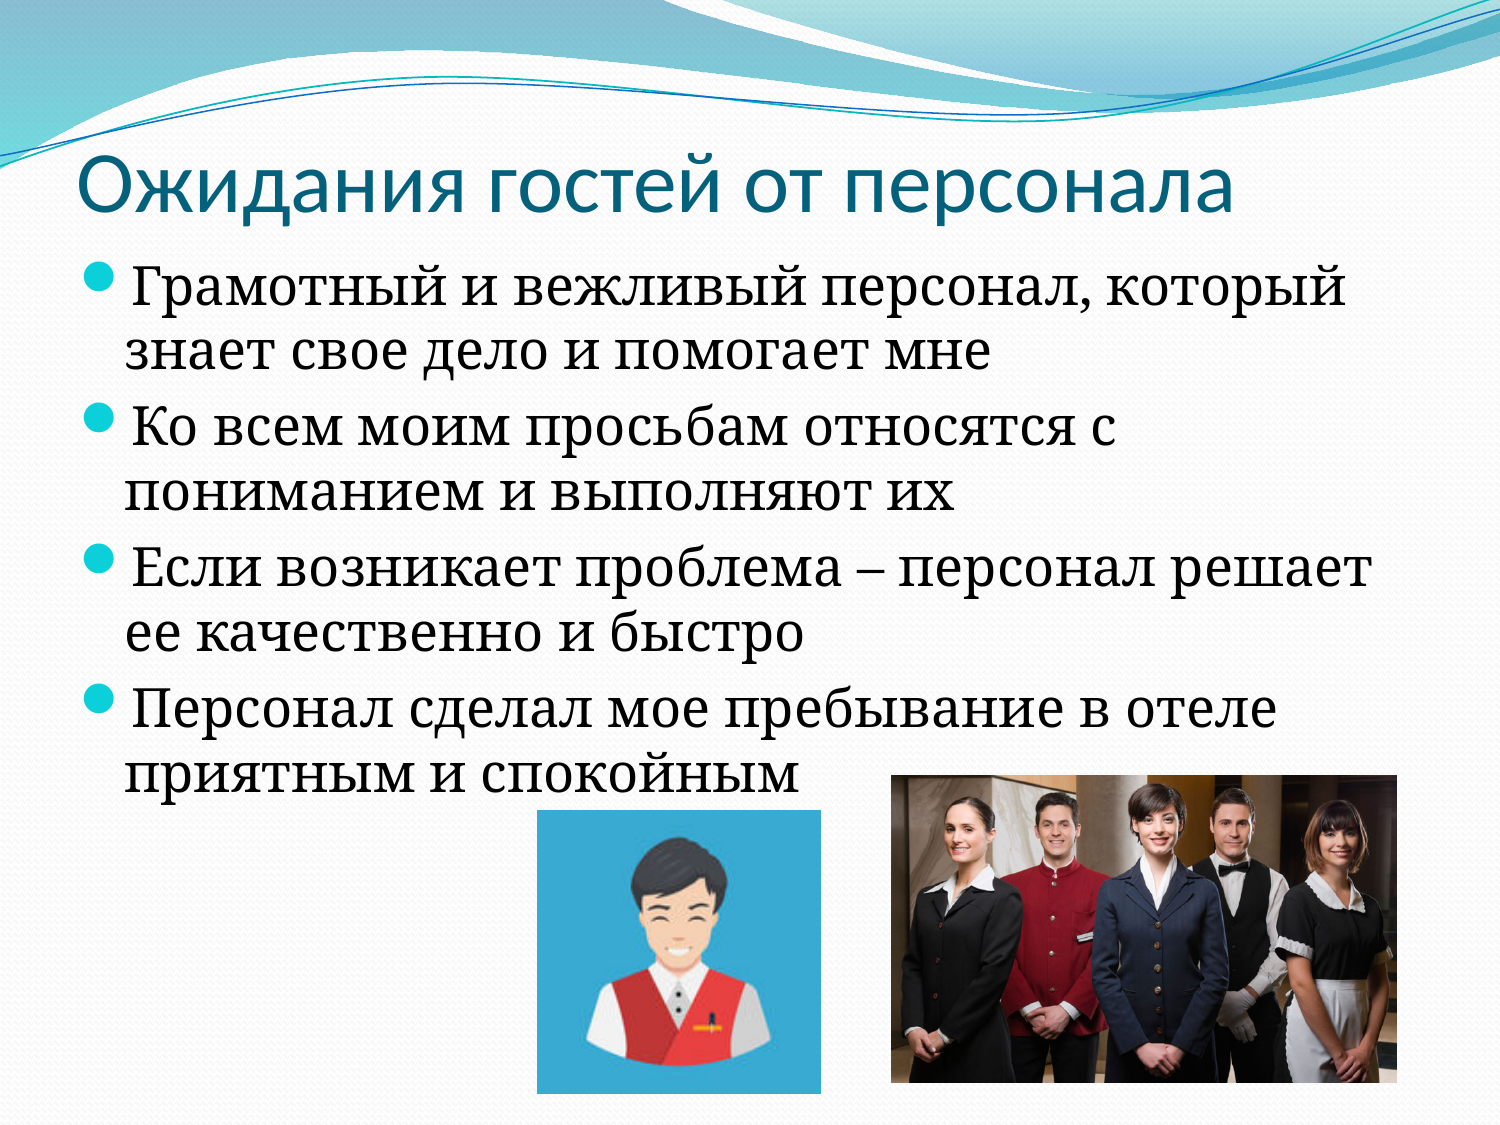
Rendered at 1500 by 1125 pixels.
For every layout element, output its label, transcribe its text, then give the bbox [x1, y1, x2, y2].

title Ожидания гостей от персонала [76, 42, 1427, 231]
list Грамотный и вежливый персонал, который знает свое дело и помогает мне Ко всем моим просьбам относятся с пониманием и выполняют их Если возникает проблема – персонал решает ее качественно и быстро Персонал сделал мое пребывание в отеле приятным и спокойным [64, 243, 1415, 964]
picture [891, 774, 1397, 1083]
picture [537, 810, 822, 1095]
